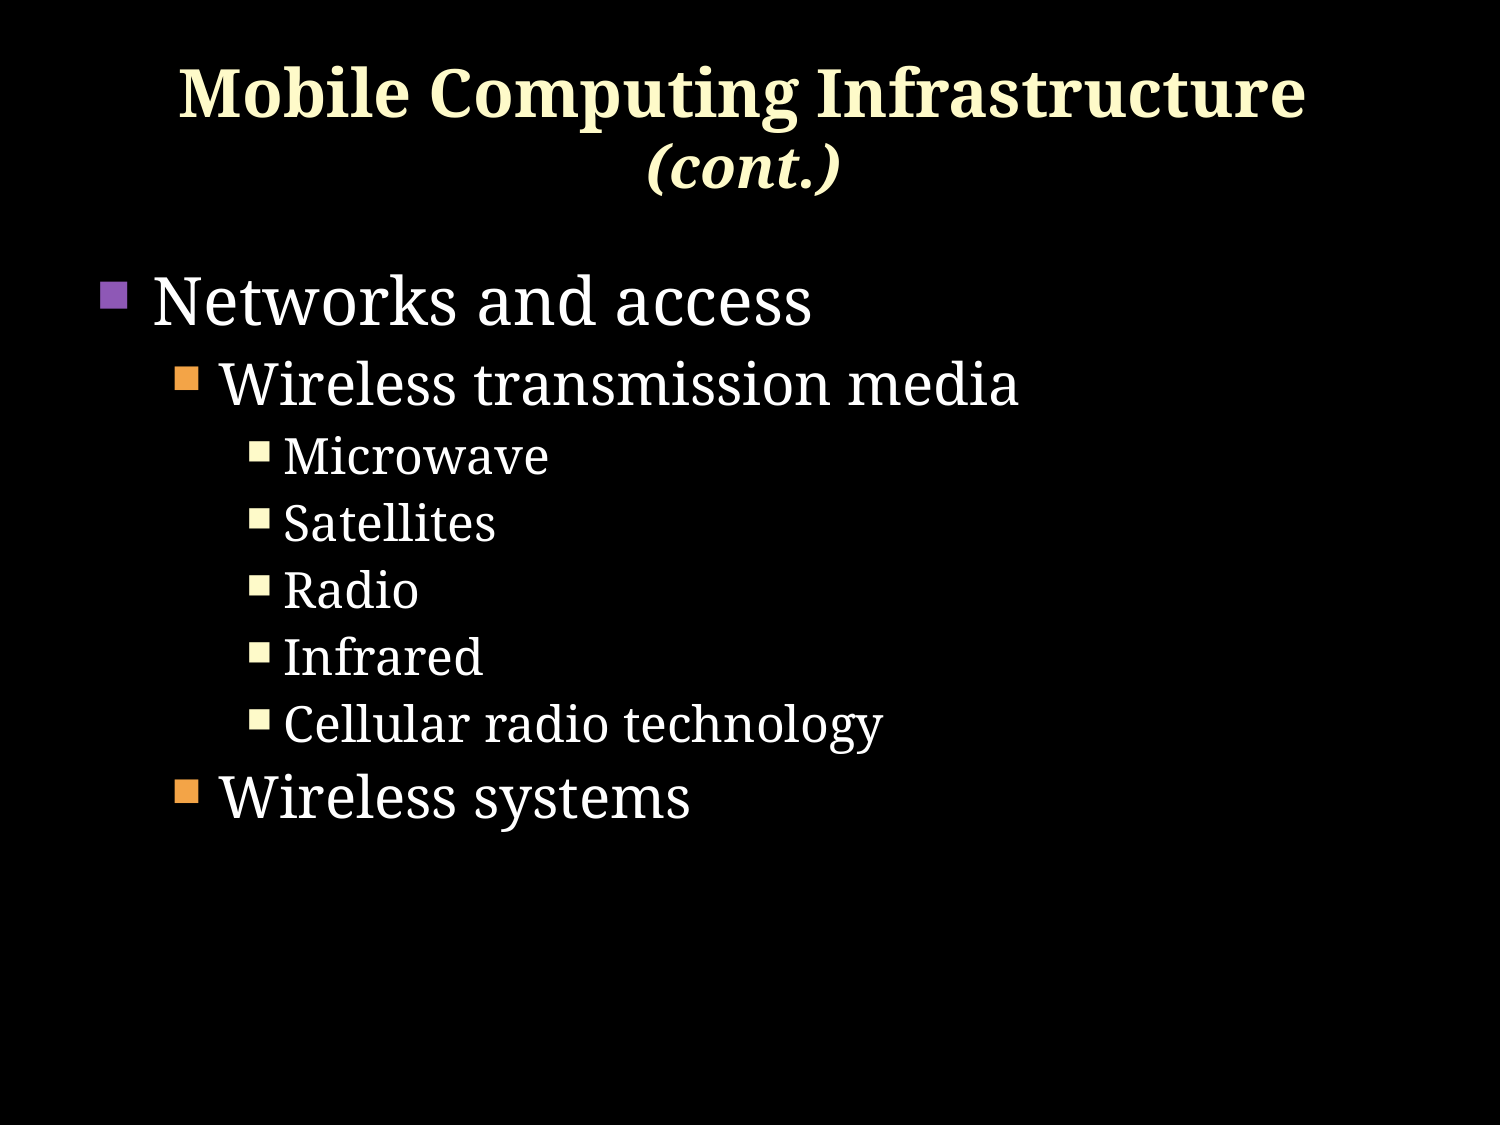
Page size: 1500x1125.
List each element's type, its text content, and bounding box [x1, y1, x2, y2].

text_box Mobile Computing Infrastructure (cont.) [68, 51, 1419, 200]
text_box Networks and access Wireless transmission media Microwave Satellites Radio Infrared Cellular radio technology Wireless systems [81, 257, 1432, 1000]
